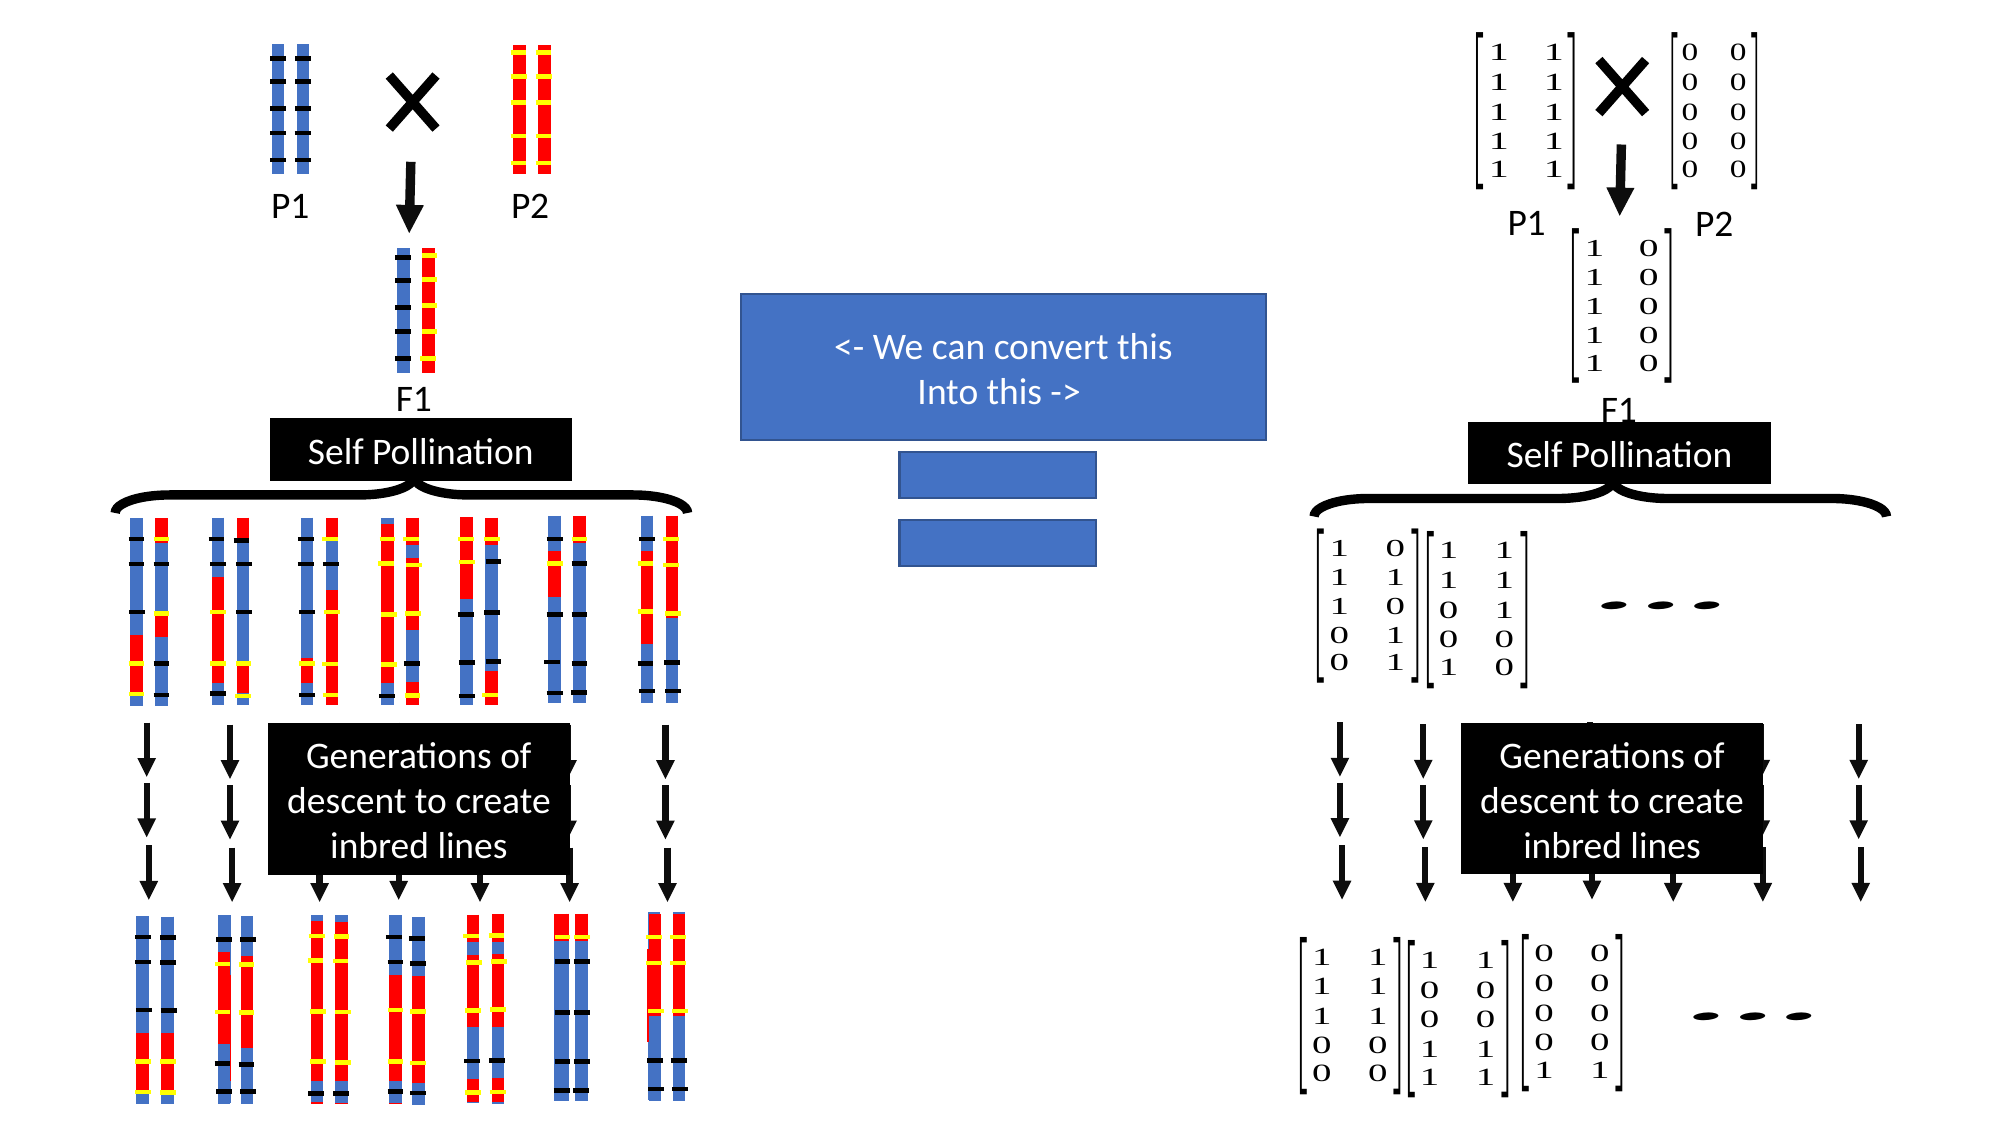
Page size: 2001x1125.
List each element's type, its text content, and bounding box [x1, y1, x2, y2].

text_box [496, 45, 580, 235]
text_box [135, 722, 689, 1105]
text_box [115, 419, 688, 706]
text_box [256, 44, 334, 235]
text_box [1297, 31, 1887, 1100]
text_box [898, 519, 1097, 567]
text_box [385, 72, 440, 132]
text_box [380, 248, 465, 419]
text_box <- We can convert this Into this -> [740, 293, 1267, 441]
text_box [898, 451, 1097, 499]
